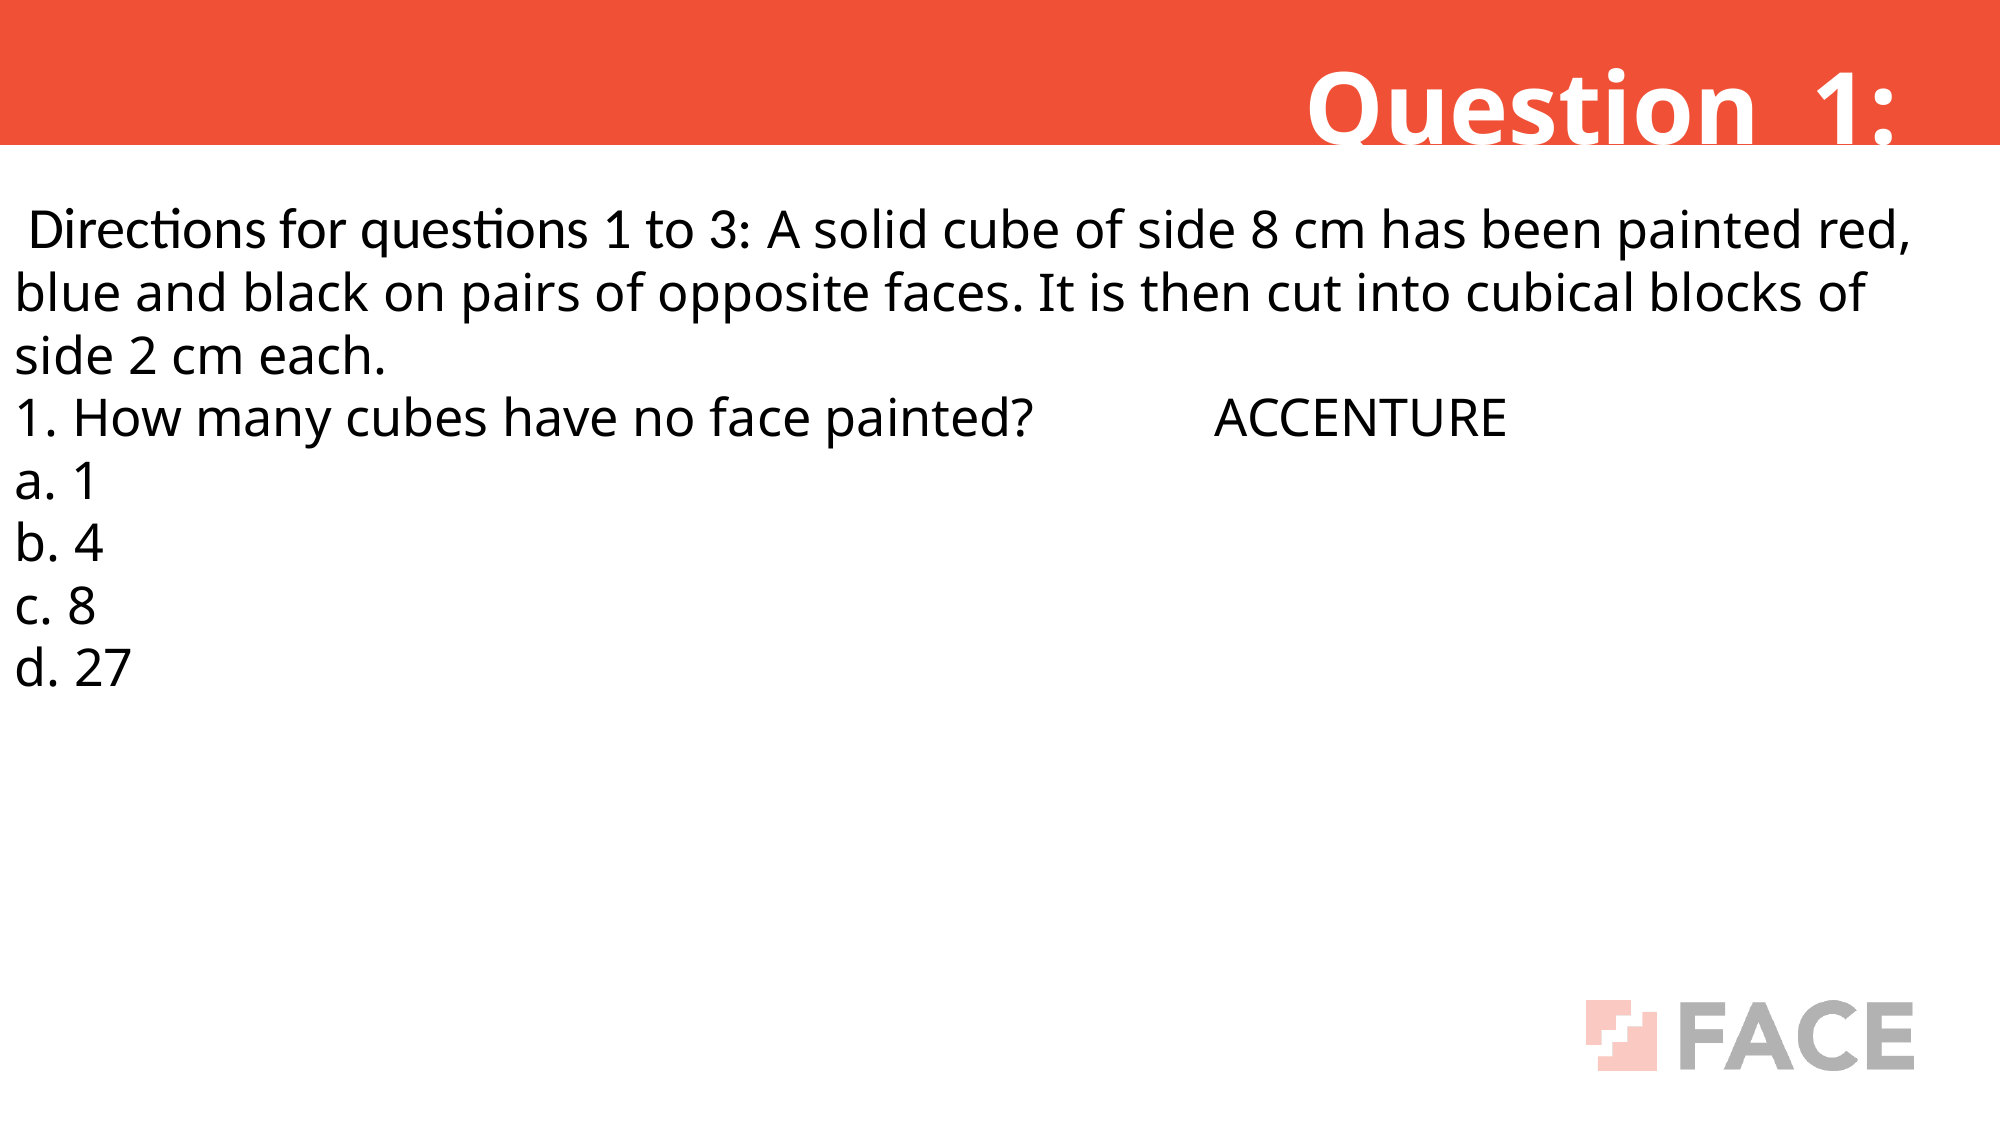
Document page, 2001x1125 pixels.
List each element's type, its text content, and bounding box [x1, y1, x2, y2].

text_box [0, 0, 2000, 147]
text_box Question 1: [638, 37, 1914, 173]
text_box Directions for questions 1 to 3: A solid cube of side 8 cm has been painted red, blue and black on pairs of opposite faces. It is then cut into cubical blocks of side 2 cm each. 1. How many cubes have no face painted? ACCENTURE a. 1 b. 4 c. 8 d. 27 [0, 182, 1938, 705]
picture [1586, 1000, 1914, 1072]
